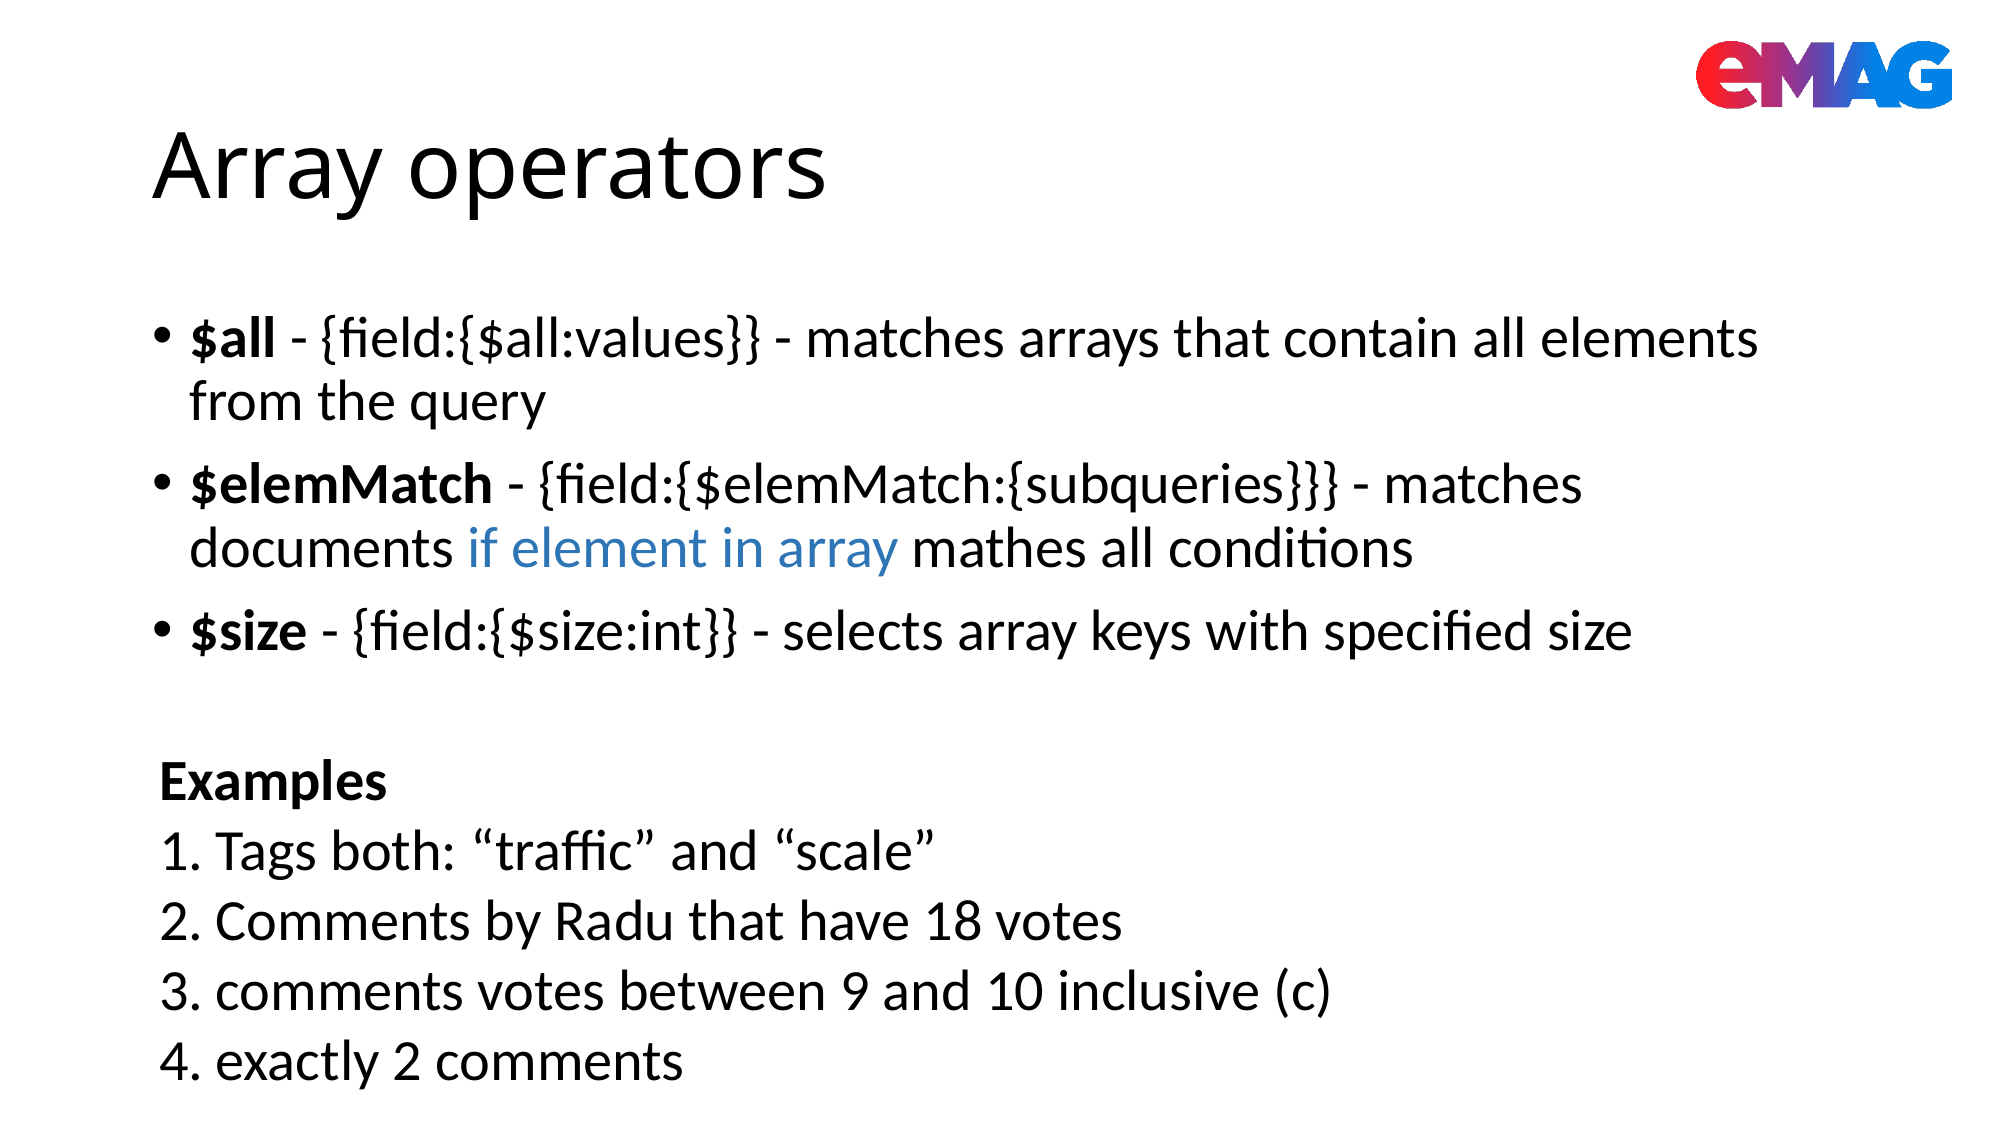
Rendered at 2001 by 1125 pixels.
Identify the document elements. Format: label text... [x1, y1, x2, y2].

title Array operators [137, 59, 1863, 278]
text_box Examples Tags both: “traffic” and “scale” Comments by Radu that have 18 votes comments votes between 9 and 10 inclusive (c) exactly 2 comments [144, 735, 1349, 1125]
list $all - {field:{$all:values}} - matches arrays that contain all elements from the query $elemMatch - {field:{$elemMatch:{subqueries}}} - matches documents if element in array mathes all conditions $size - {field:{$size:int}} - selects array keys with specified size [137, 299, 1863, 1014]
picture [1696, 40, 1952, 109]
